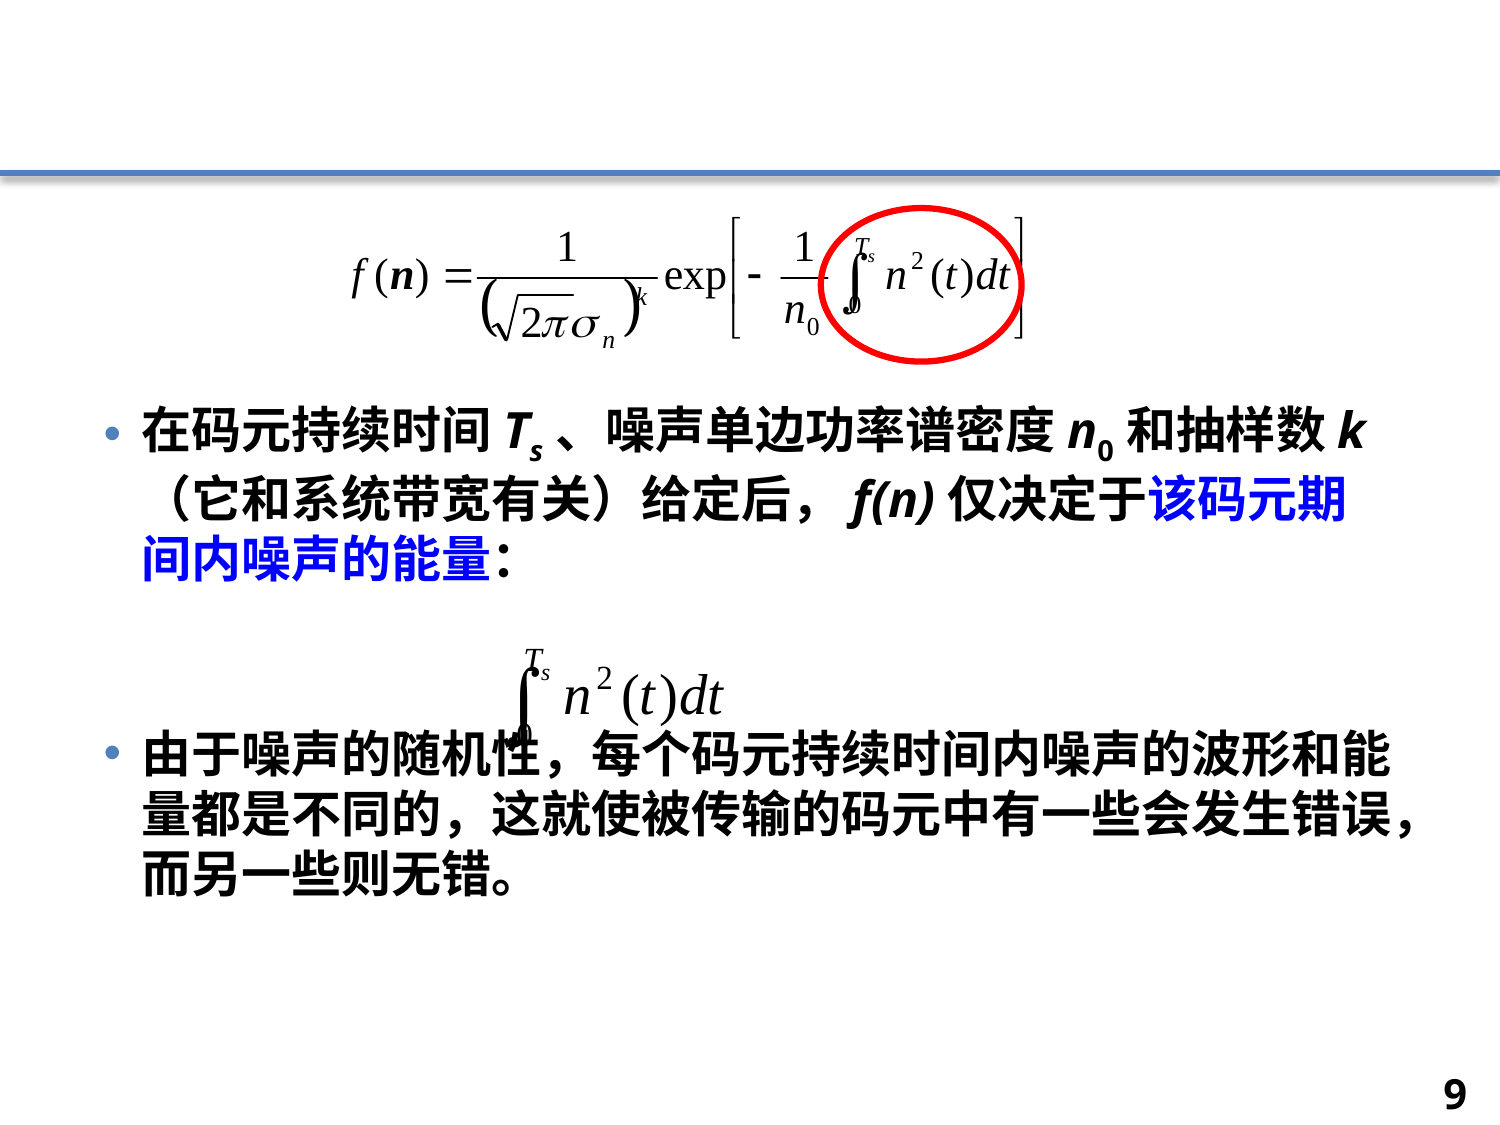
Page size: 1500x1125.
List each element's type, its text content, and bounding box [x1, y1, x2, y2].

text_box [336, 207, 1039, 360]
list 在码元持续时间Ts、噪声单边功率谱密度n0和抽样数k （它和系统带宽有关）给定后，f(n)仅决定于该码元期间内噪声的能量： 由于噪声的随机性，每个码元持续时间内噪声的波形和能量都是不同的，这就使被传输的码元中有一些会发生错误，而另一些则无错。 [88, 196, 1412, 1024]
slide_number 9 [1379, 1075, 1483, 1118]
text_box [489, 633, 737, 759]
